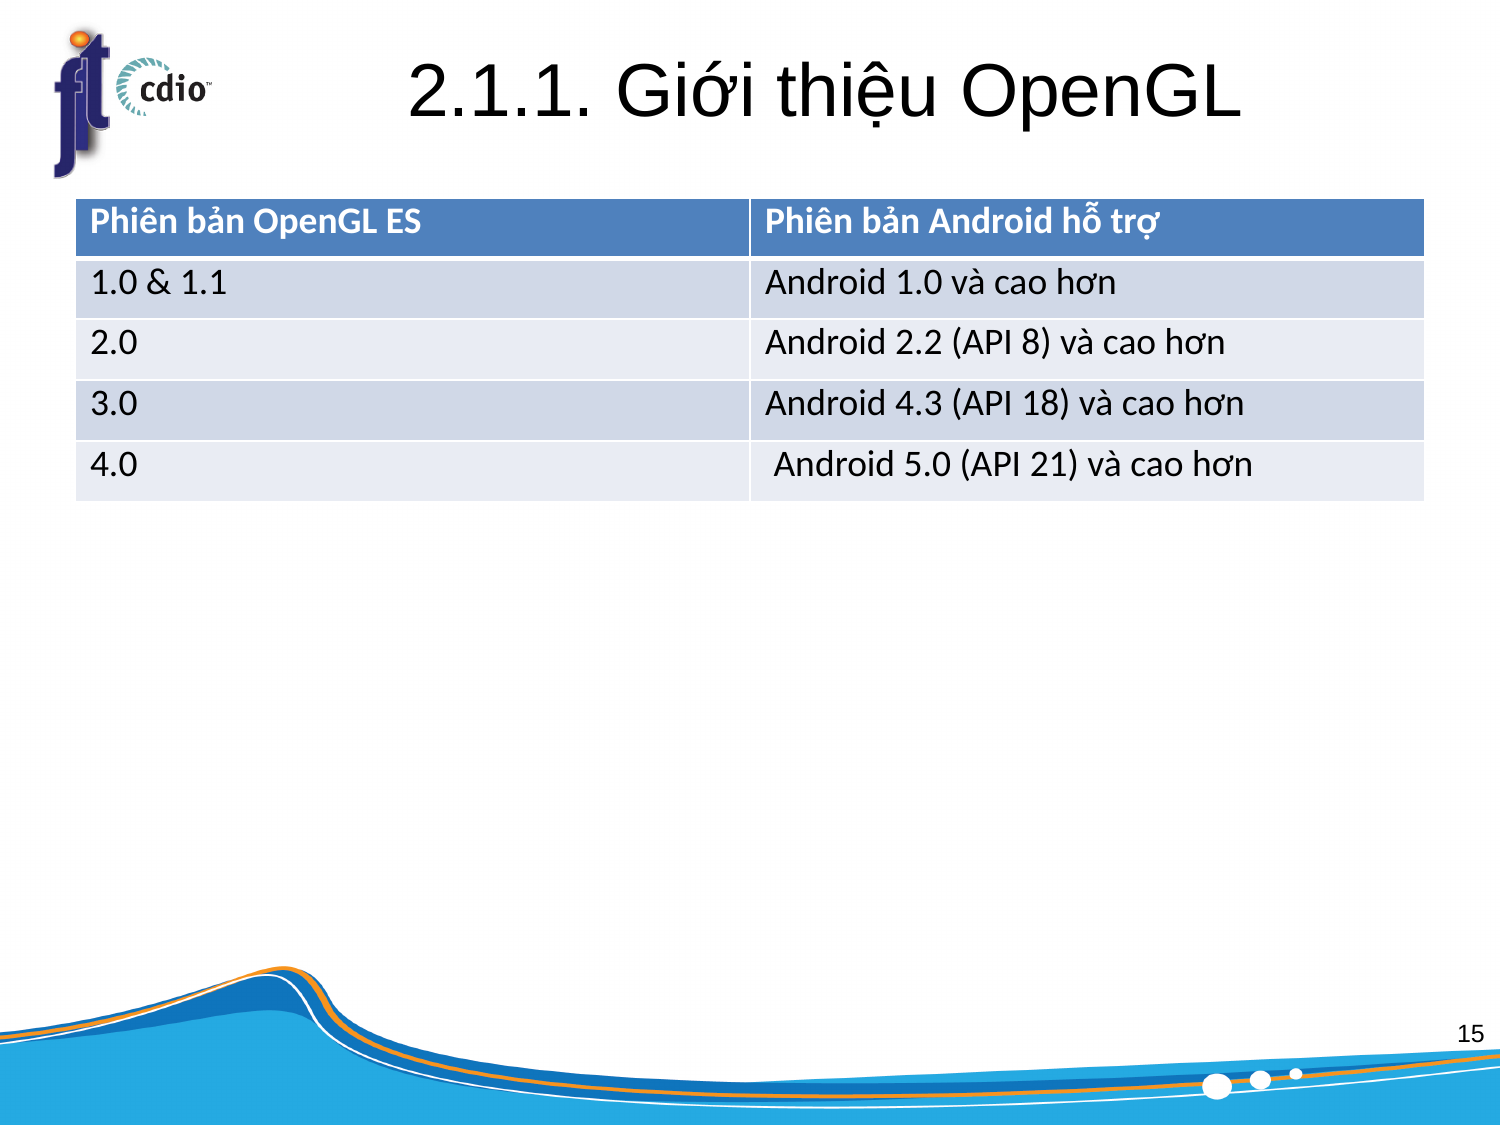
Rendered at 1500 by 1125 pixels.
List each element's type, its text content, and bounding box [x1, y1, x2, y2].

table_header Phiên bản OpenGL ES [76, 199, 749, 256]
table_cell 2.0 [76, 320, 749, 379]
picture [0, 0, 1500, 1125]
table_cell Android 4.3 (API 18) và cao hơn [751, 381, 1424, 440]
table_cell 1.0 & 1.1 [76, 261, 749, 318]
slide_number 15 [1149, 1002, 1500, 1063]
table_cell Android 1.0 và cao hơn [751, 261, 1424, 318]
table_cell 3.0 [76, 381, 749, 440]
table_cell 4.0 [76, 442, 749, 501]
table_cell Android 2.2 (API 8) và cao hơn [751, 320, 1424, 379]
title 2.1.1. Giới thiệu OpenGL [226, 6, 1425, 166]
table_cell Android 5.0 (API 21) và cao hơn [751, 442, 1424, 501]
table_header Phiên bản Android hỗ trợ [751, 199, 1424, 256]
